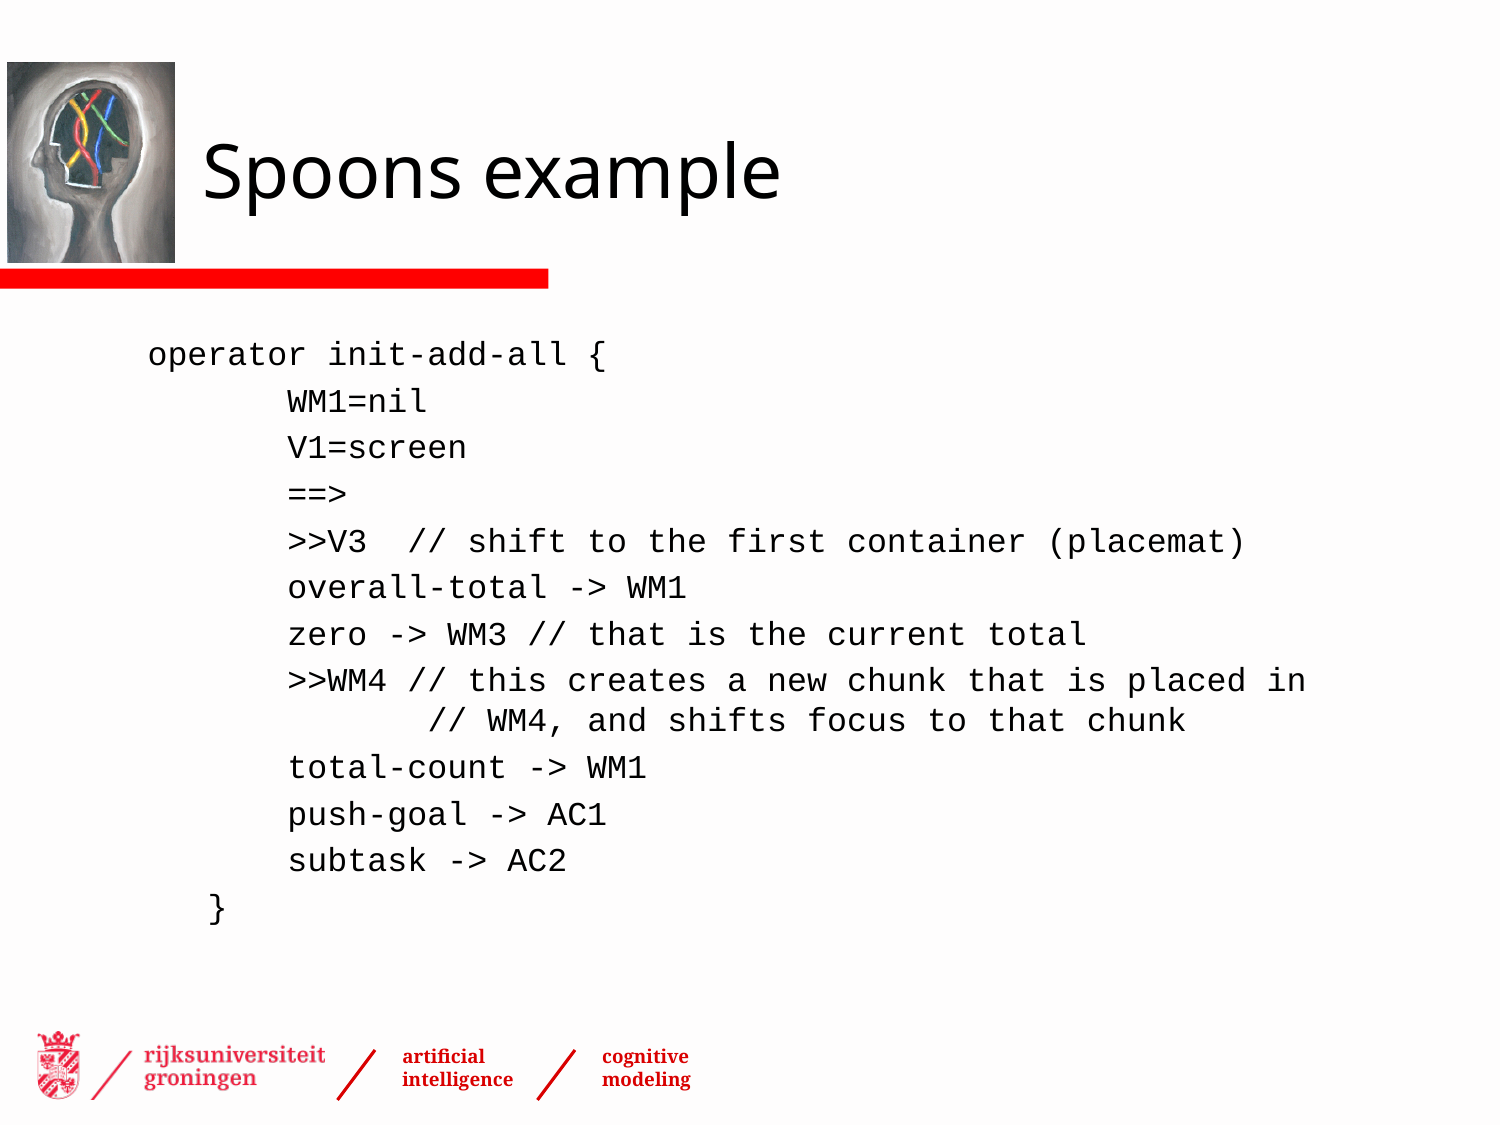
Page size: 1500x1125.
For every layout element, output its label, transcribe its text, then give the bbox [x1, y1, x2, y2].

picture [7, 62, 175, 263]
title Spoons example [187, 74, 1463, 263]
list operator init-add-all { WM1=nil V1=screen ==> >>V3 // shift to the first container (placemat) overall-total -> WM1 zero -> WM3 // that is the current total >>WM4 // this creates a new chunk that is placed in // WM4, and shifts focus to that chunk total-count -> WM1 push-goal -> AC1 subtask -> AC2 } [112, 324, 1388, 1001]
